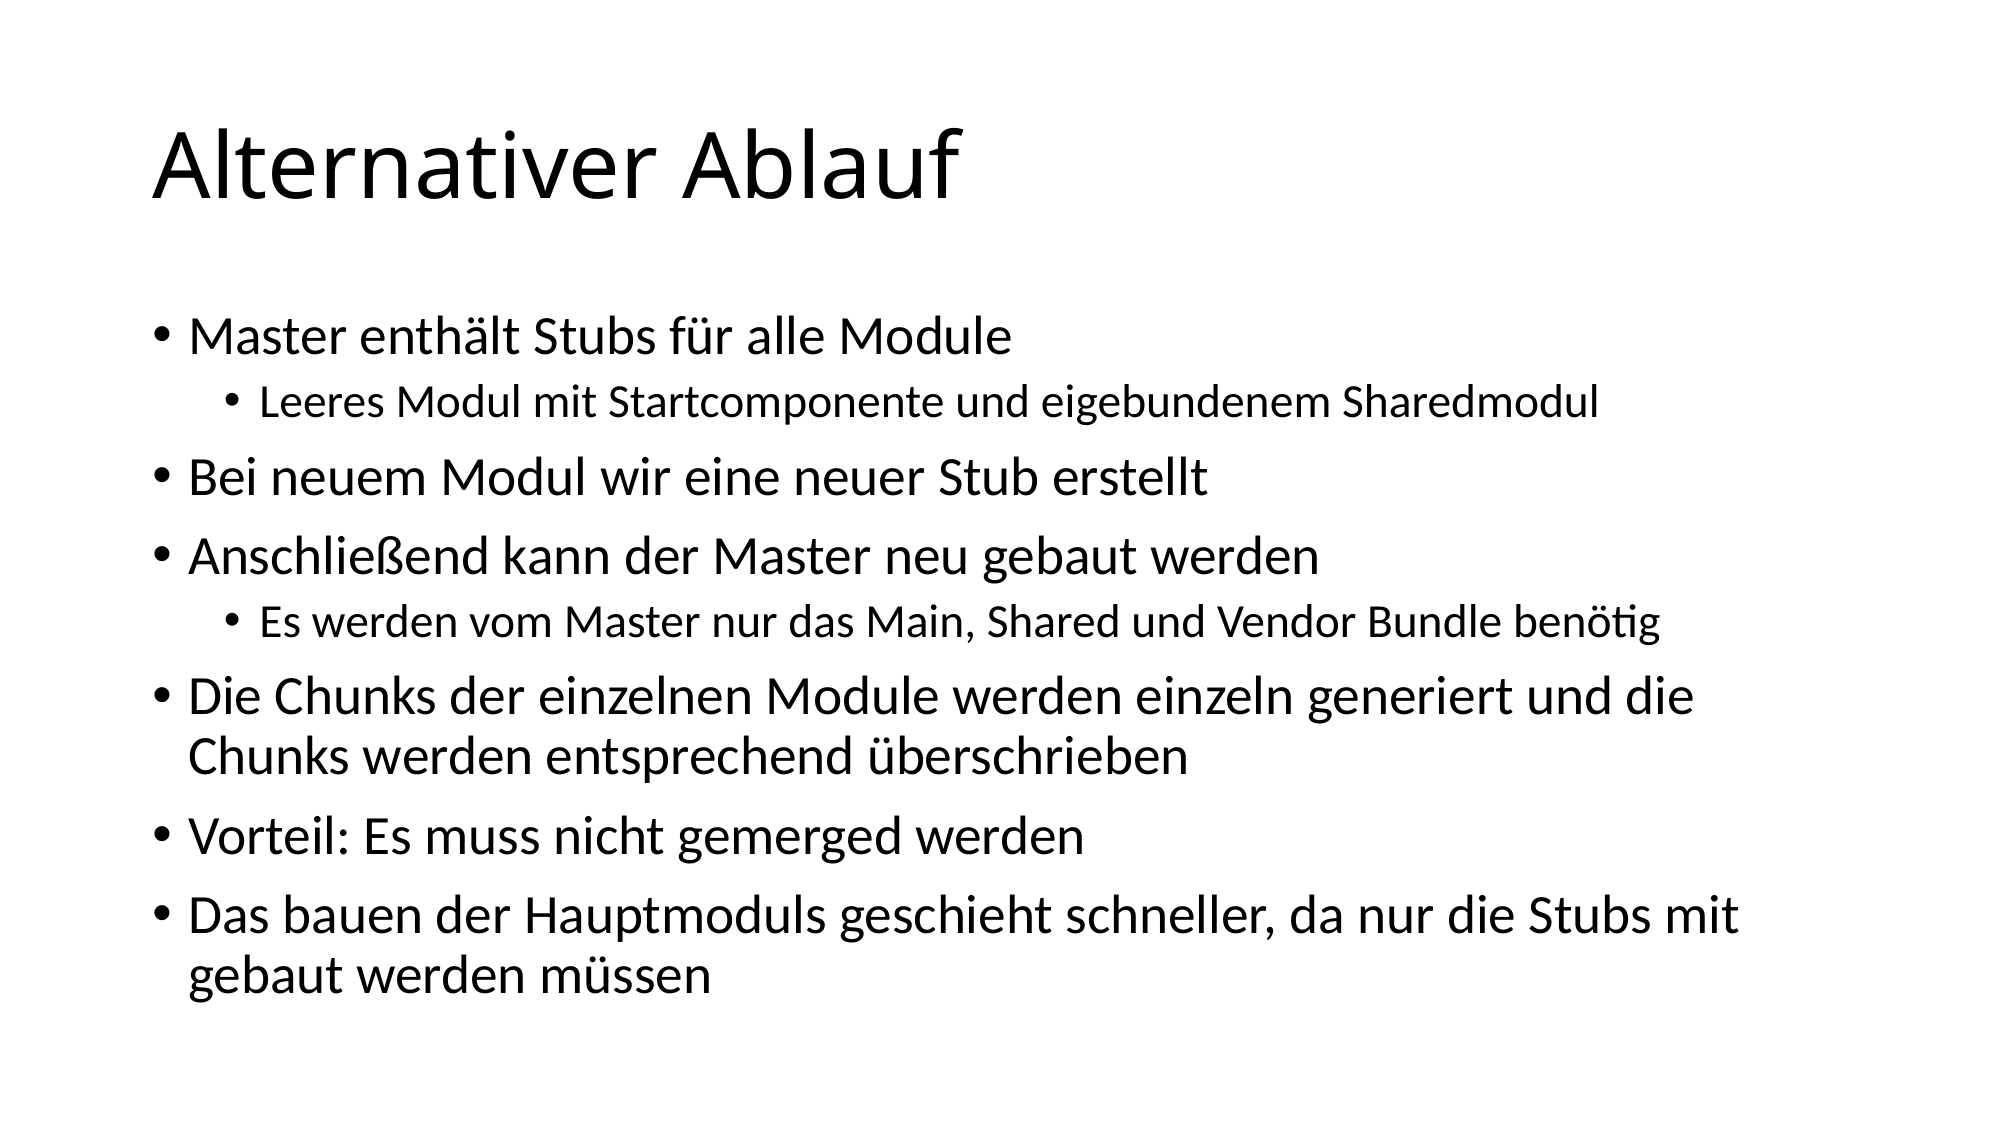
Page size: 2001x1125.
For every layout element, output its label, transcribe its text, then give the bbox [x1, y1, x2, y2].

list Master enthält Stubs für alle Module Leeres Modul mit Startcomponente und eigebundenem Sharedmodul Bei neuem Modul wir eine neuer Stub erstellt Anschließend kann der Master neu gebaut werden Es werden vom Master nur das Main, Shared und Vendor Bundle benötig Die Chunks der einzelnen Module werden einzeln generiert und die Chunks werden entsprechend überschrieben Vorteil: Es muss nicht gemerged werden Das bauen der Hauptmoduls geschieht schneller, da nur die Stubs mit gebaut werden müssen [137, 299, 1863, 1014]
title Alternativer Ablauf [137, 59, 1863, 278]
